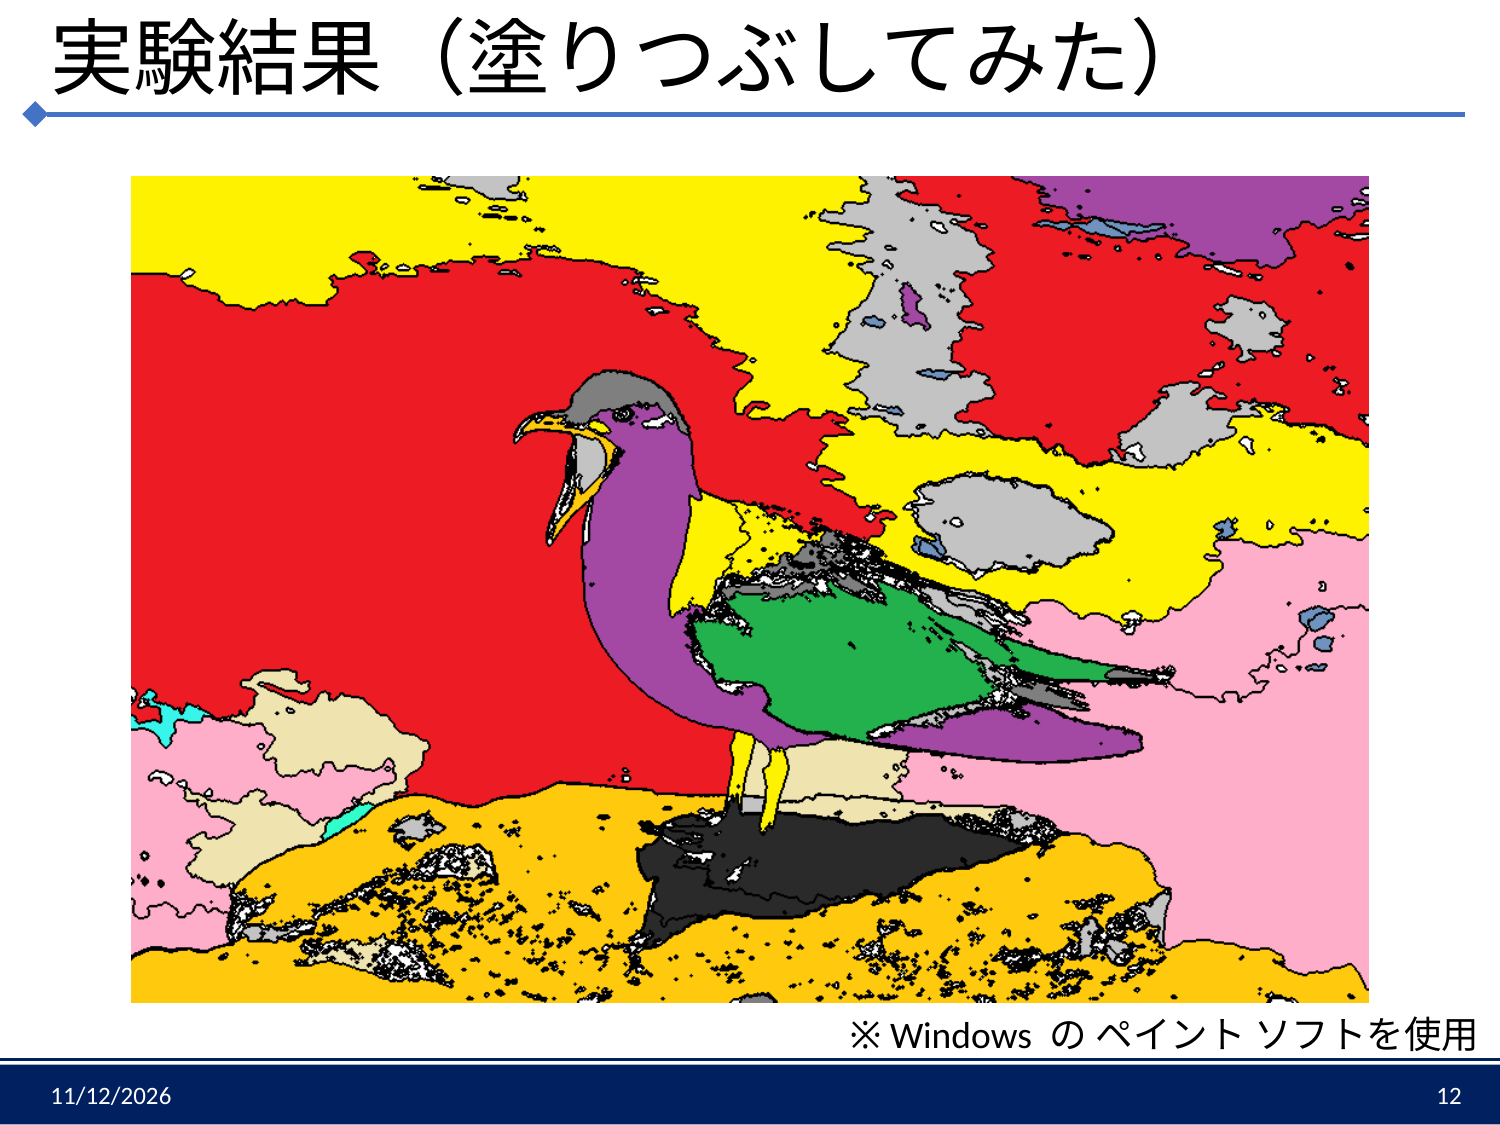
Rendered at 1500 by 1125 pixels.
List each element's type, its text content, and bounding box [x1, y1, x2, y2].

slide_number 12 [1139, 1065, 1477, 1125]
title 実験結果（塗りつぶしてみた） [35, 0, 1465, 115]
picture [131, 176, 1369, 1004]
text_box ※ Windows の ペイント ソフトを使用 [835, 1003, 1495, 1064]
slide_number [35, 1064, 373, 1125]
footer [496, 1064, 1004, 1125]
